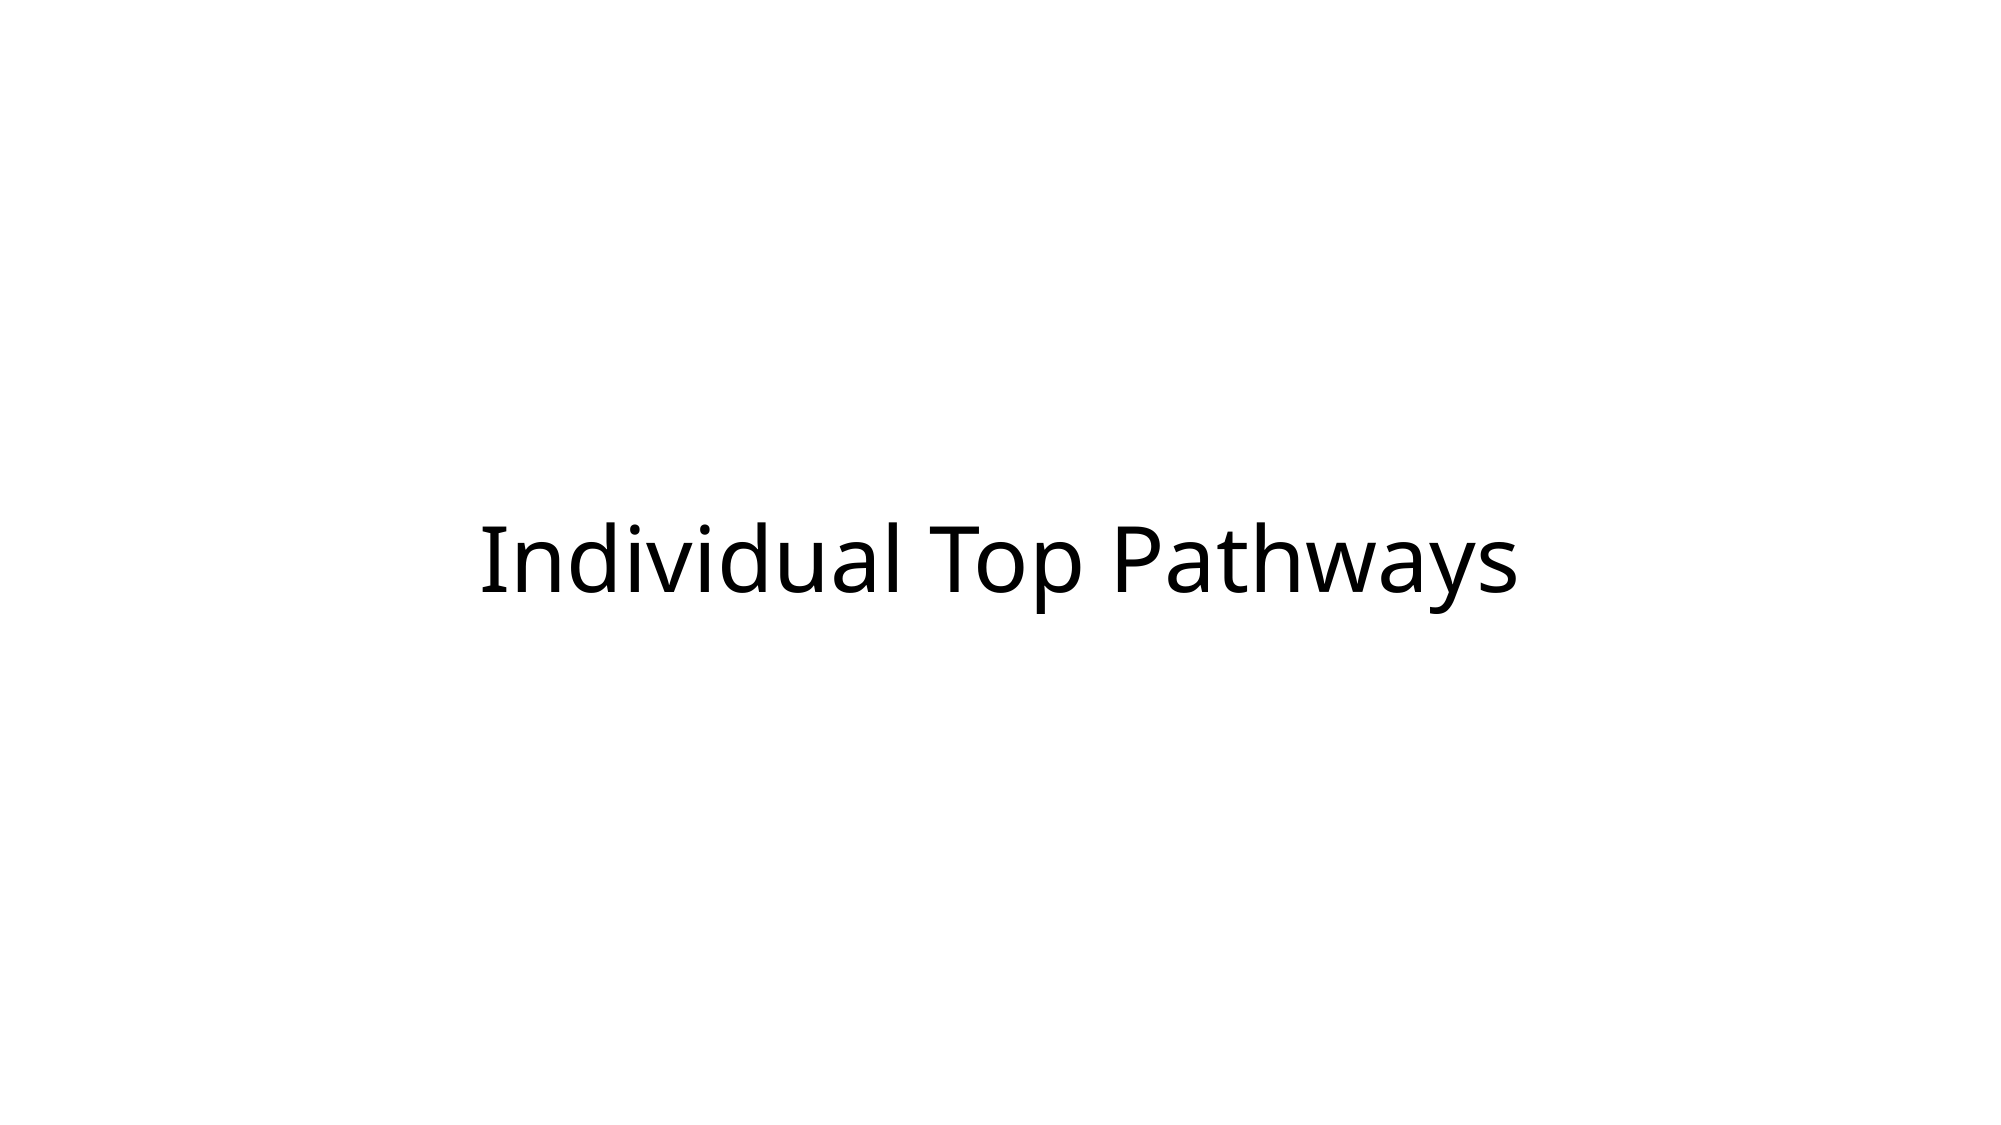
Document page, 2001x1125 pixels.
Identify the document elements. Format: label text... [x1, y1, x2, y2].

title Individual Top Pathways [137, 453, 1863, 672]
